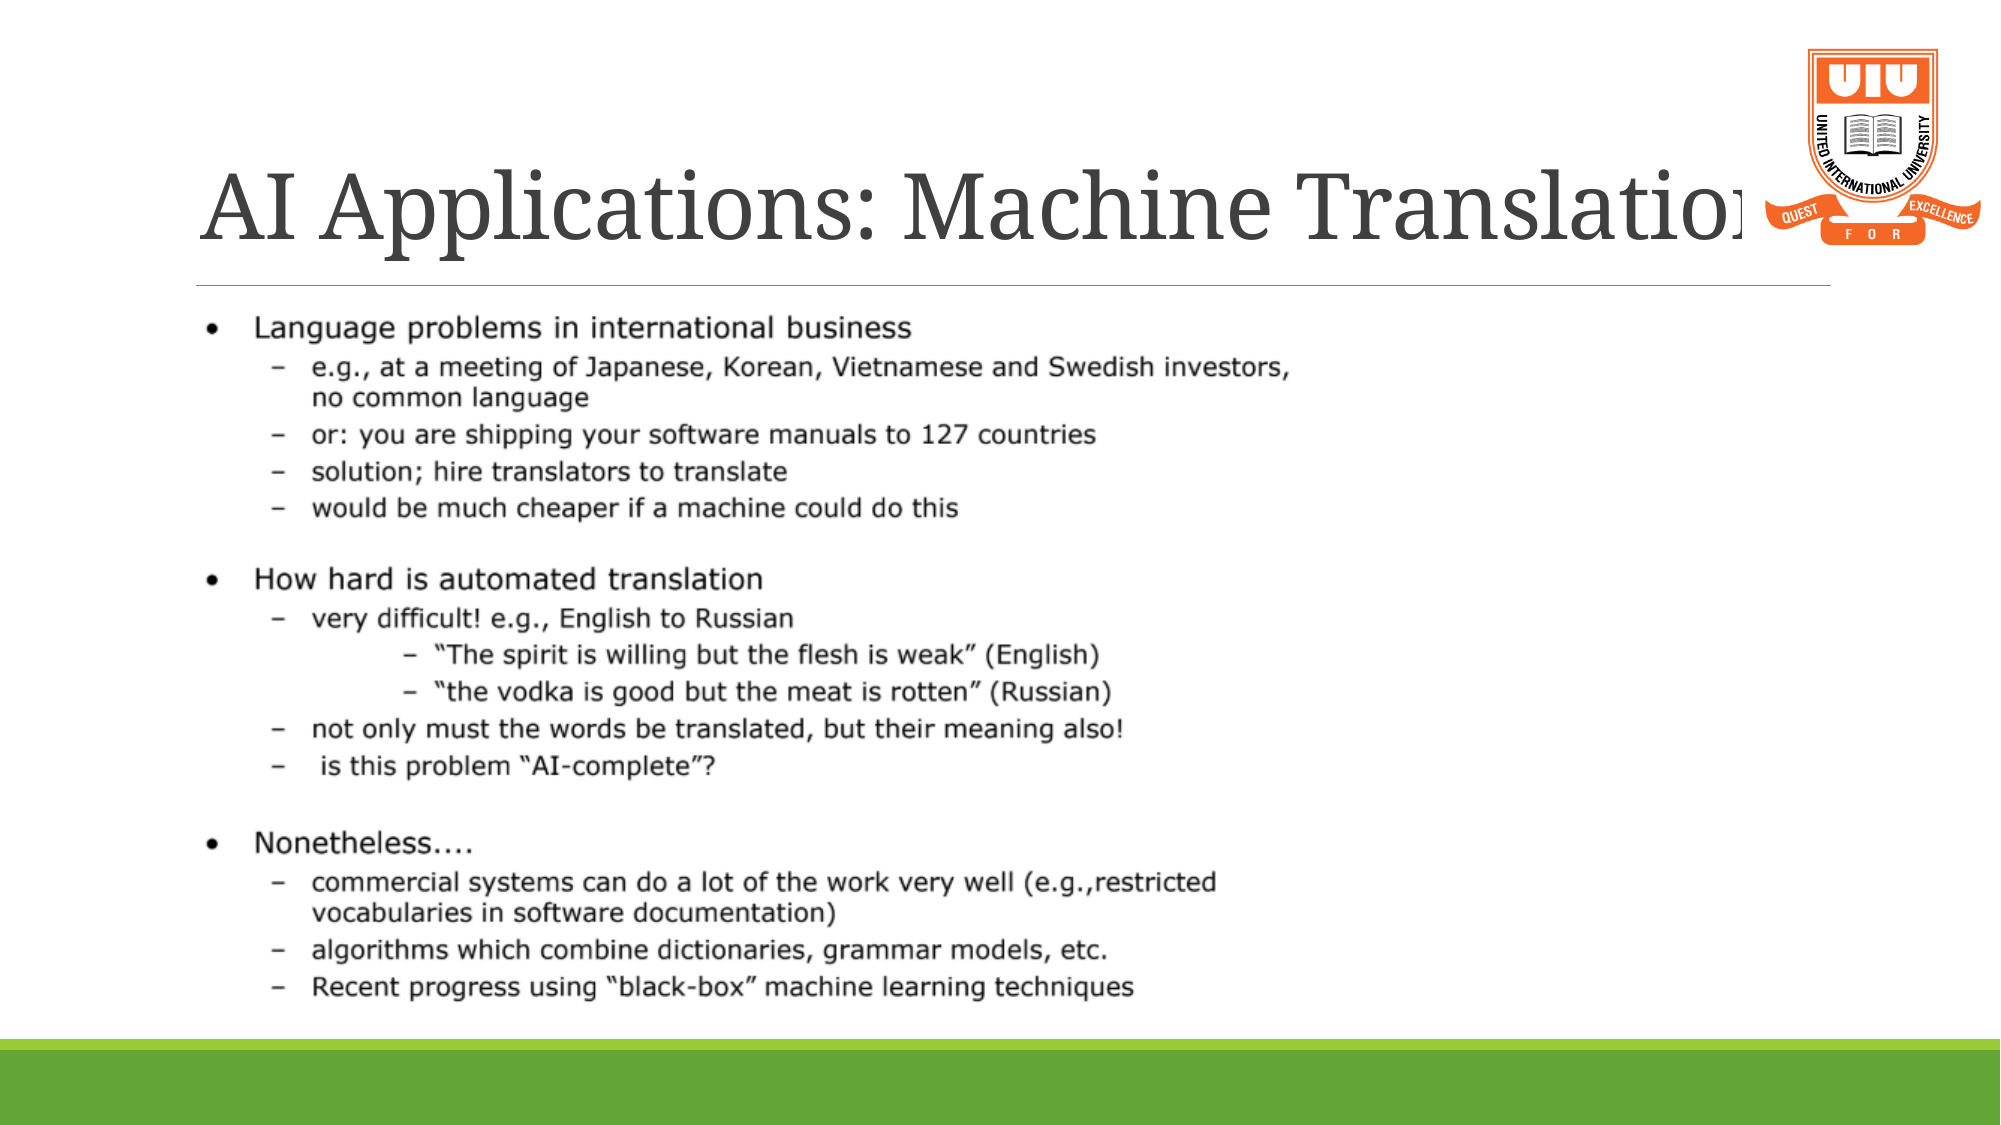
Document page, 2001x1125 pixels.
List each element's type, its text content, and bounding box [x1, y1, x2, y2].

picture [1741, 47, 2000, 246]
title AI Applications: Machine Translation [185, 27, 1906, 266]
picture [184, 300, 1296, 1025]
